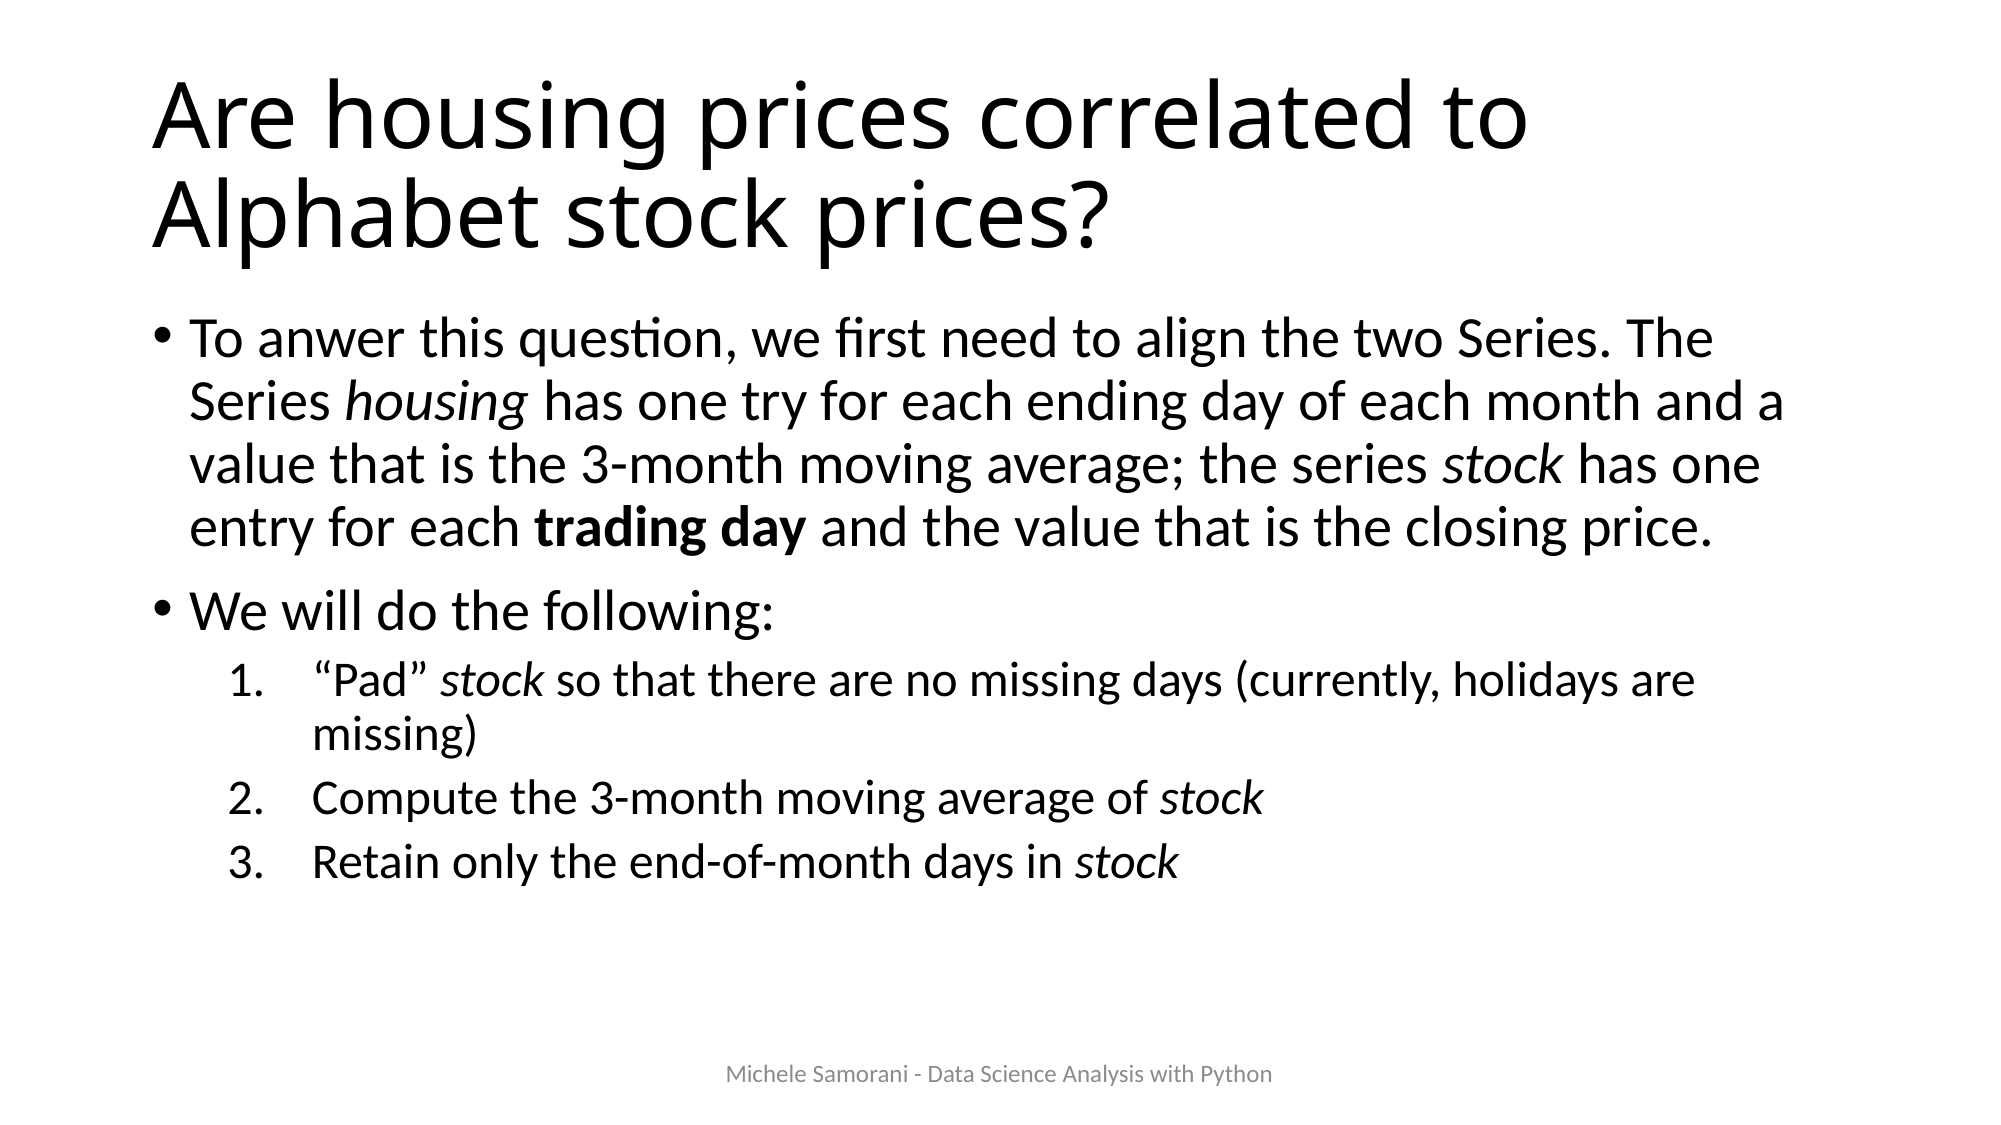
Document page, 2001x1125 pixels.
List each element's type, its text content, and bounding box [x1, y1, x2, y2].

footer Michele Samorani - Data Science Analysis with Python [662, 1042, 1338, 1103]
list To anwer this question, we first need to align the two Series. The Series housing has one try for each ending day of each month and a value that is the 3-month moving average; the series stock has one entry for each trading day and the value that is the closing price. We will do the following: “Pad” stock so that there are no missing days (currently, holidays are missing) Compute the 3-month moving average of stock Retain only the end-of-month days in stock [137, 299, 1863, 1014]
title Are housing prices correlated to Alphabet stock prices? [137, 59, 1863, 278]
